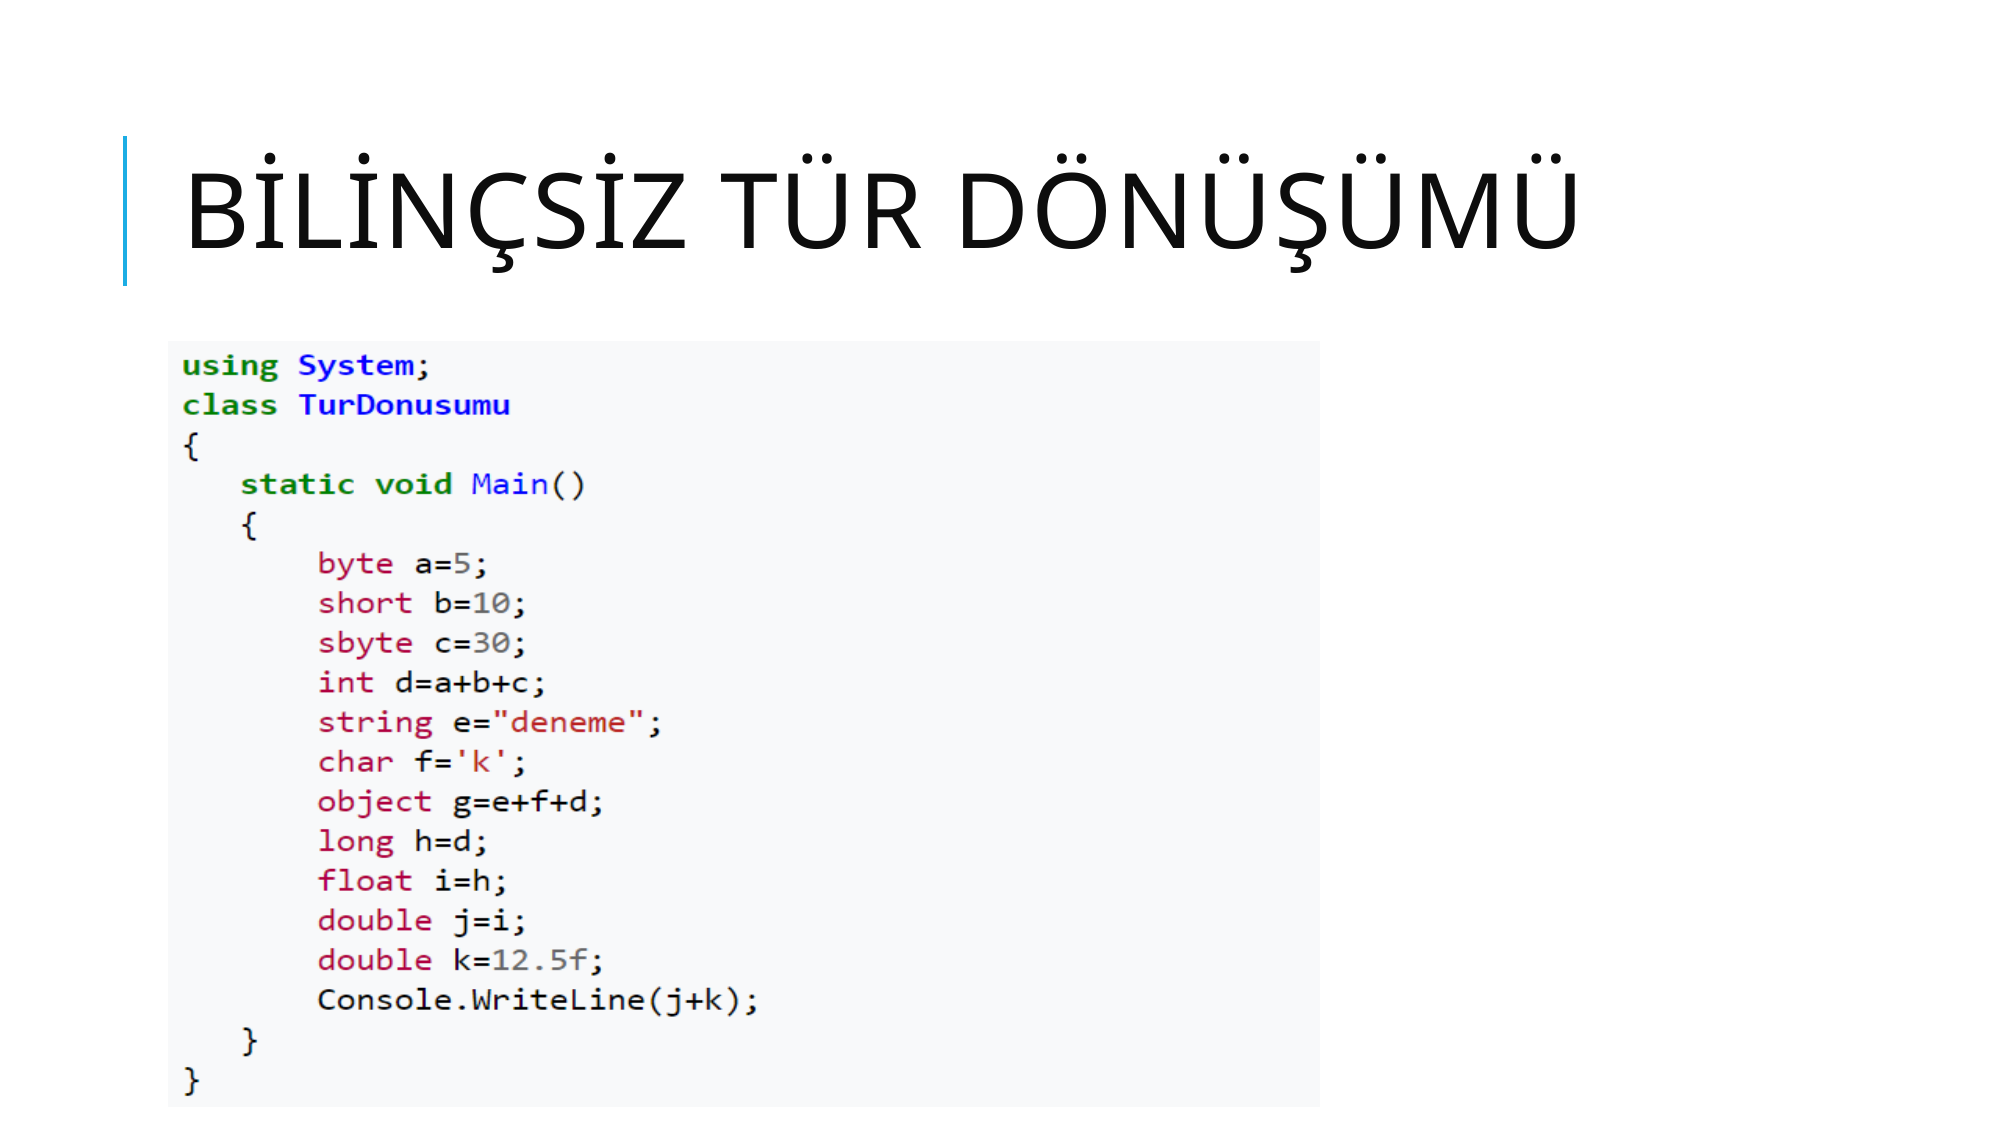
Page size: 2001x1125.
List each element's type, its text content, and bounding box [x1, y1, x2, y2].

picture [167, 341, 1320, 1107]
title Bilinçsiz tür dönüşümü [168, 96, 1763, 342]
